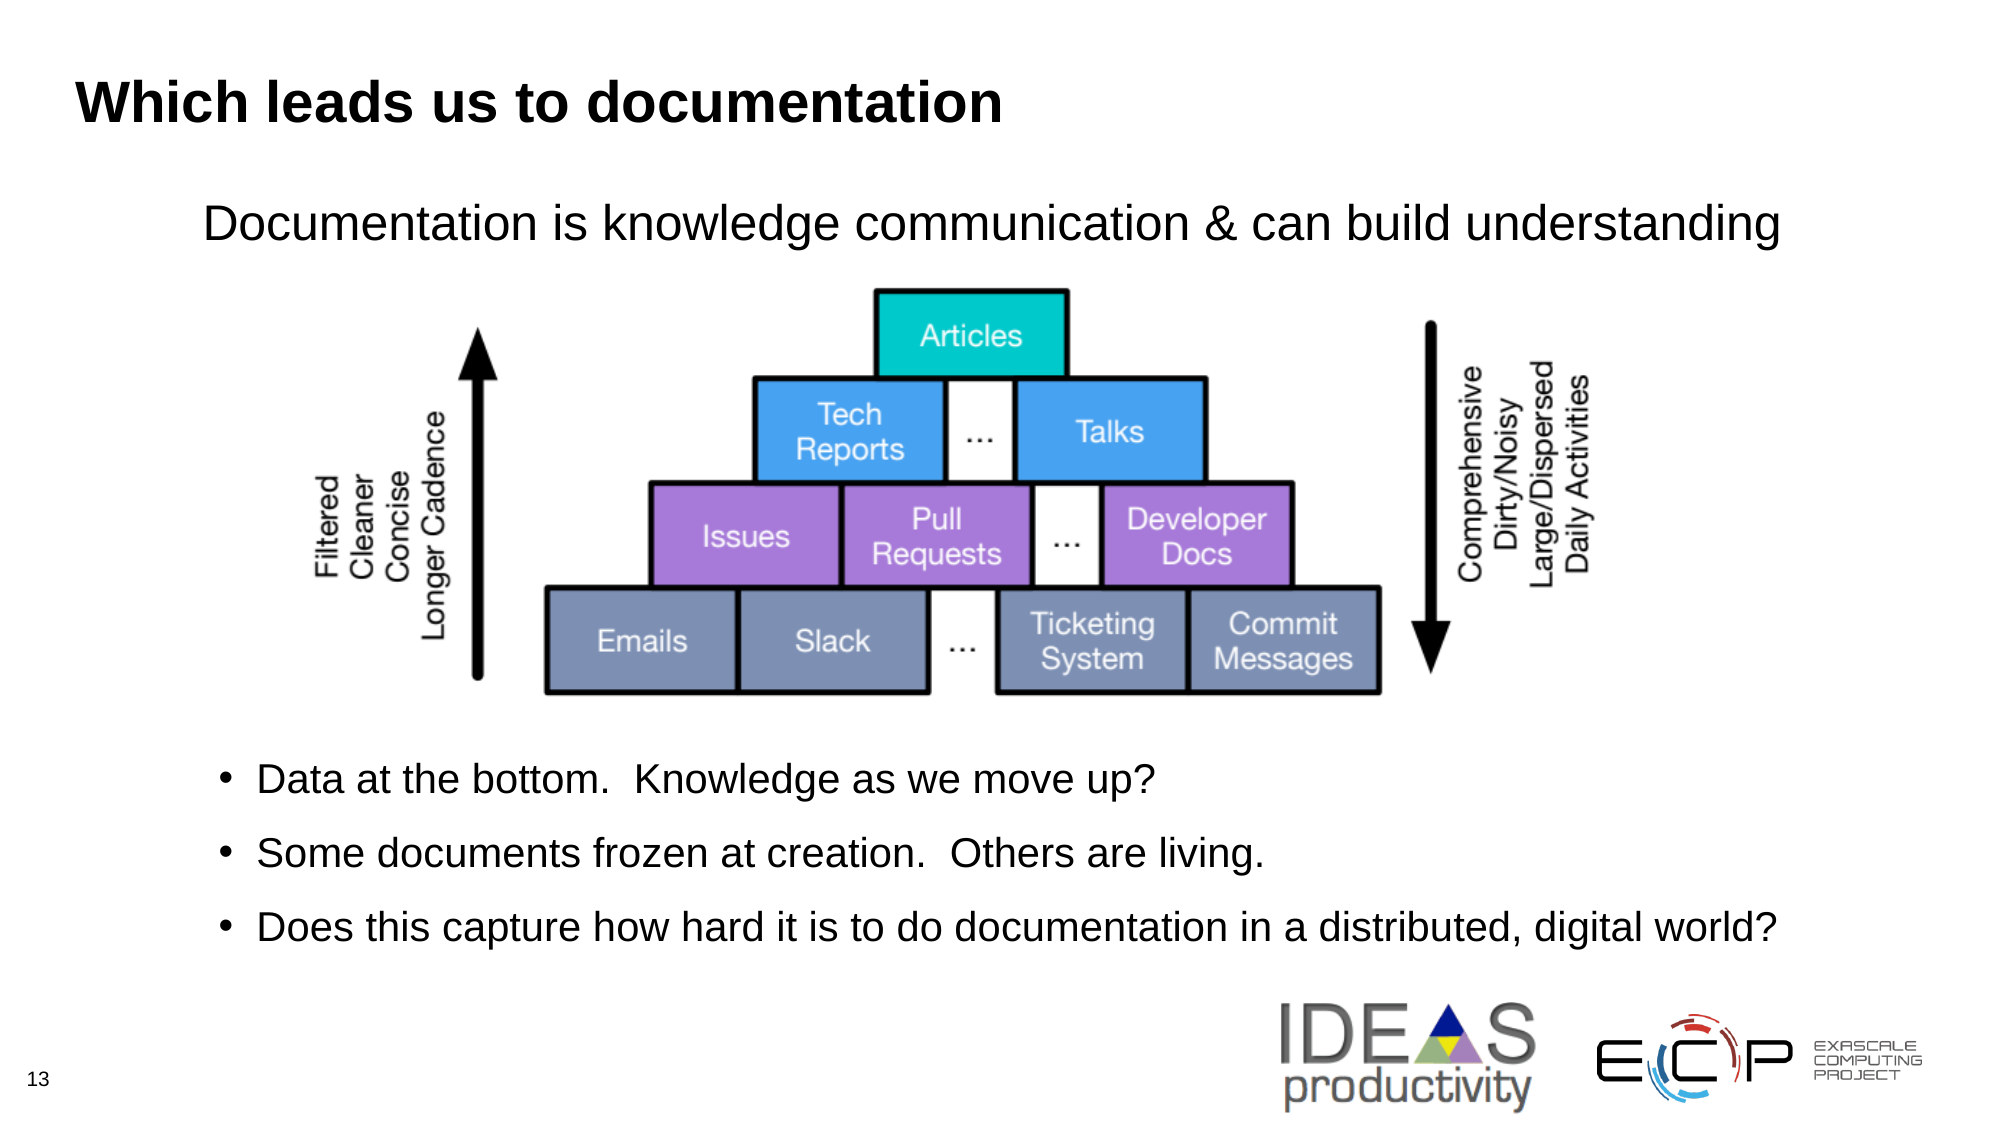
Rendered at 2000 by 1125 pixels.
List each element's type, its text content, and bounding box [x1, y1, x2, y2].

list Documentation is knowledge communication & can build understanding [59, 189, 1926, 855]
picture [1597, 1058, 1922, 1103]
title Which leads us to documentation [59, 67, 1926, 189]
picture [1280, 1058, 1537, 1114]
text_box Data at the bottom. Knowledge as we move up? Some documents frozen at creation. Others are living. Does this capture how hard it is to do documentation in a distributed, digital world? [203, 749, 2000, 1058]
picture [303, 281, 1596, 704]
